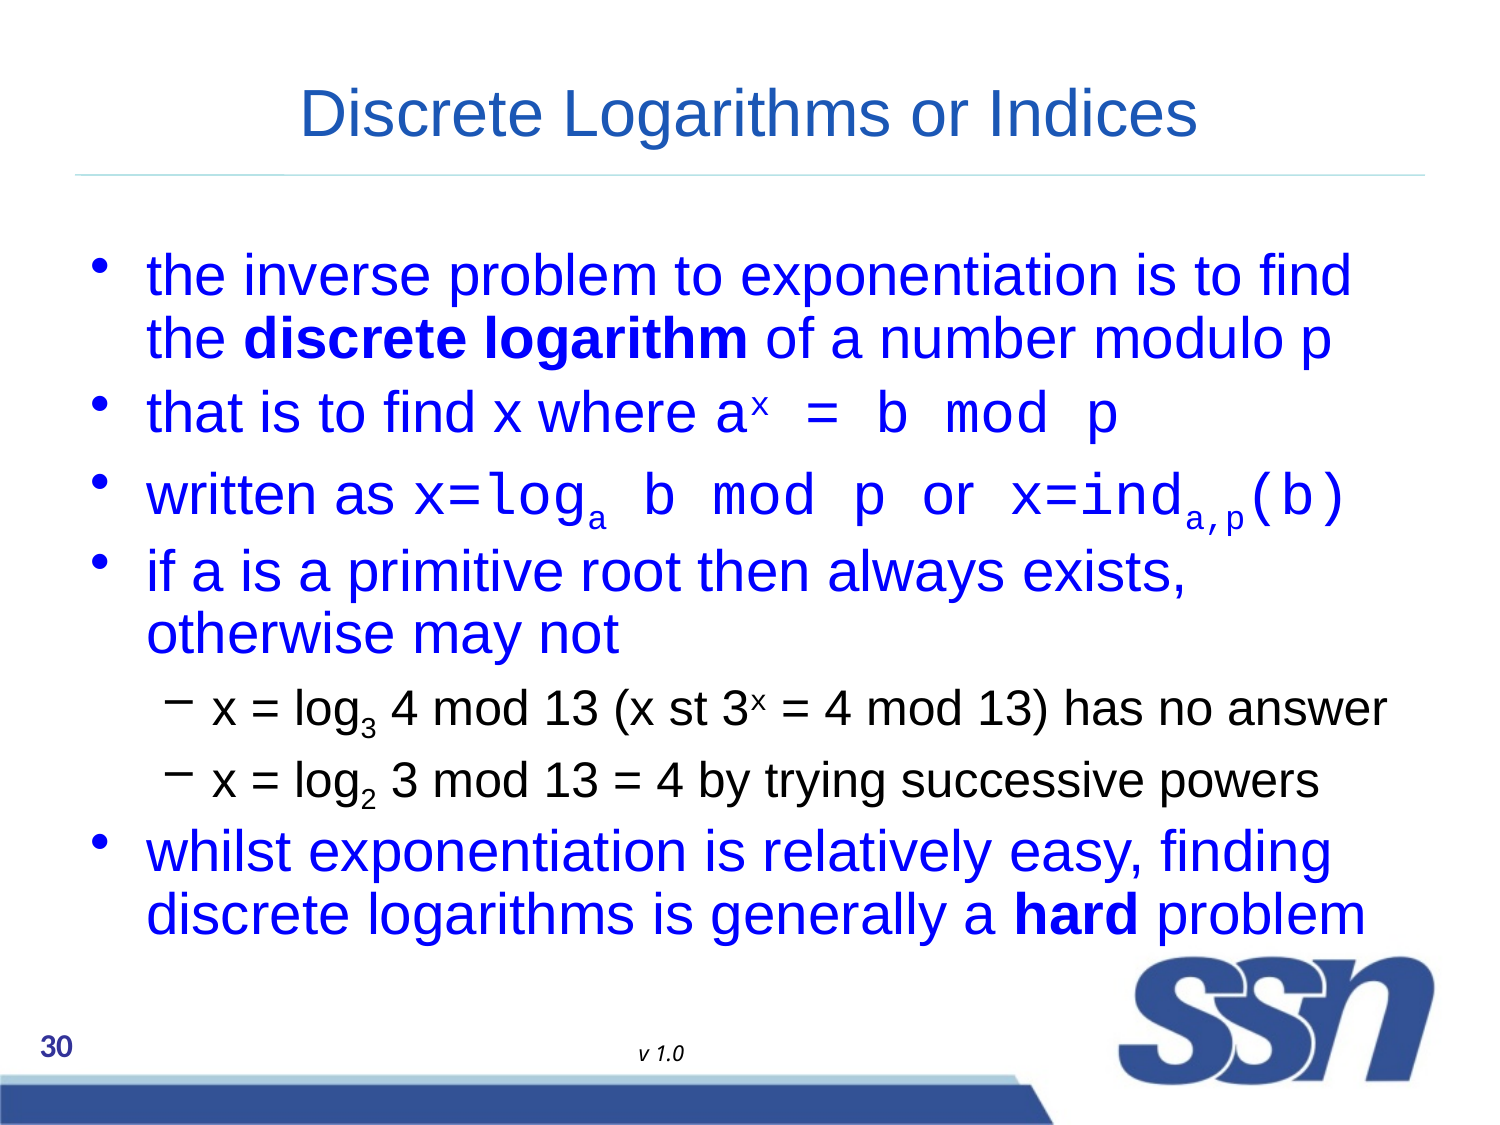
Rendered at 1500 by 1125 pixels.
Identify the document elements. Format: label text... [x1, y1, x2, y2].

picture [0, 913, 1500, 1125]
title Discrete Logarithms or Indices [75, 45, 1425, 175]
list the inverse problem to exponentiation is to find the discrete logarithm of a number modulo p that is to find x where ax = b mod p written as x=loga b mod p or x=inda,p(b) if a is a primitive root then always exists, otherwise may not x = log3 4 mod 13 (x st 3x = 4 mod 13) has no answer x = log2 3 mod 13 = 4 by trying successive powers whilst exponentiation is relatively easy, finding discrete logarithms is generally a hard problem [75, 237, 1425, 1005]
